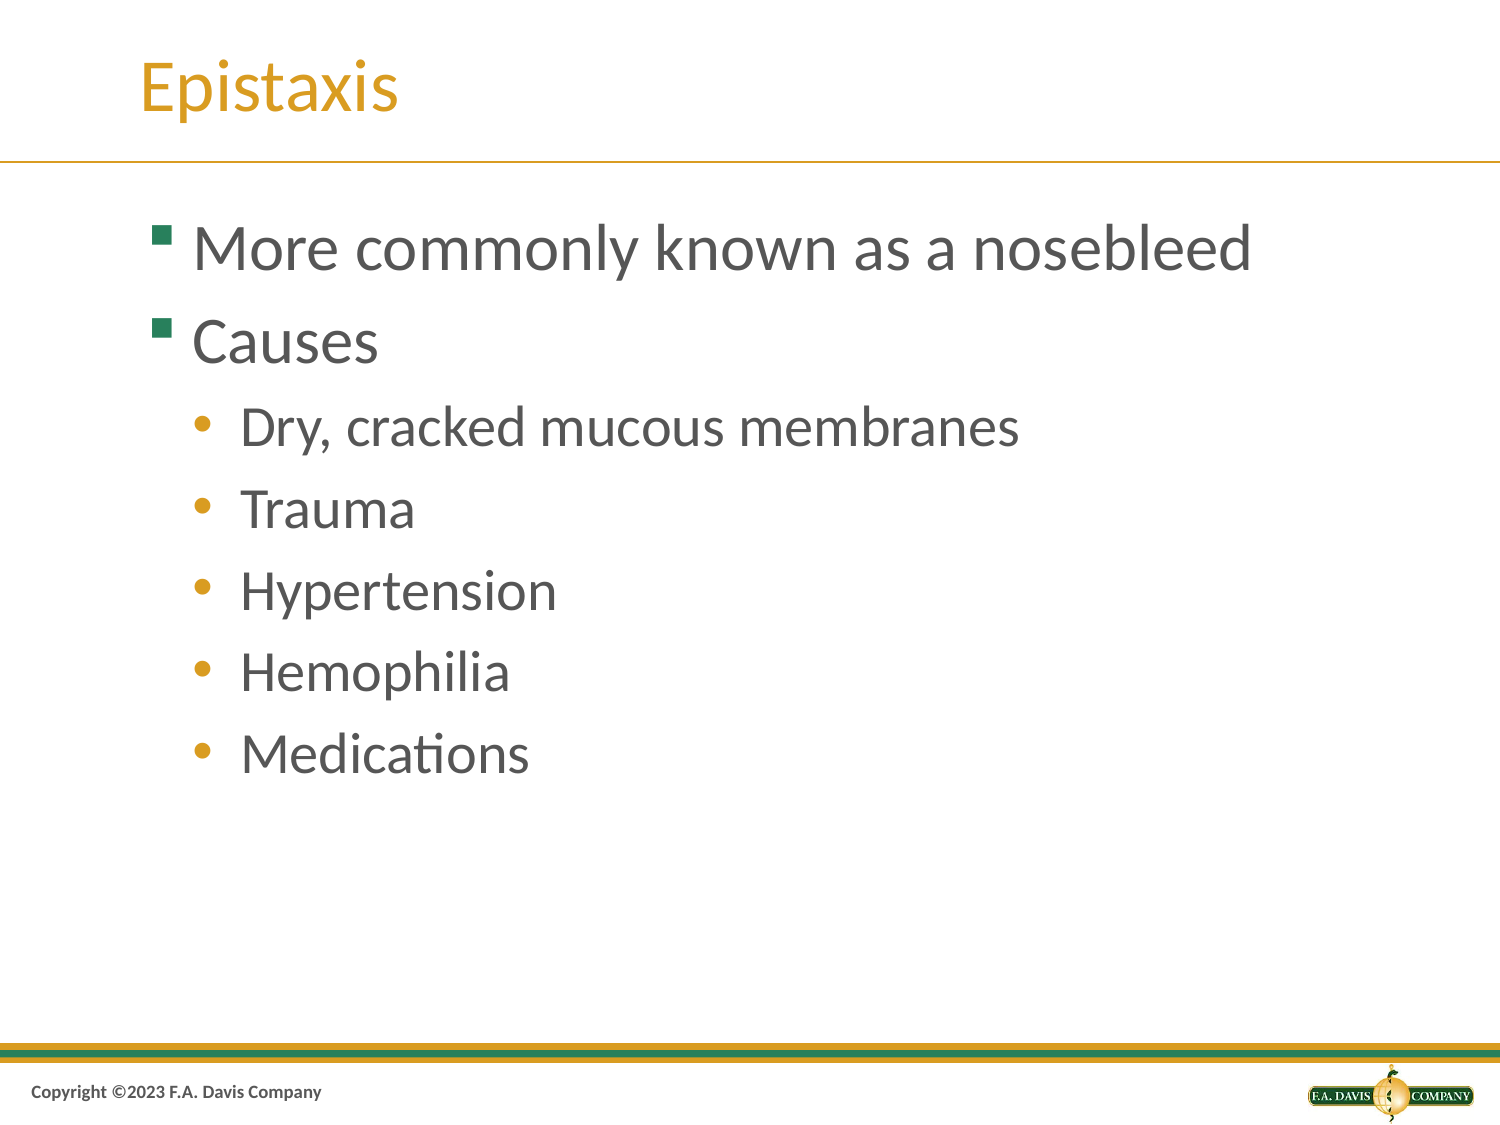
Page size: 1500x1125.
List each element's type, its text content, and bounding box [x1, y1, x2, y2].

list More commonly known as a nosebleed Causes Dry, cracked mucous membranes Trauma Hypertension Hemophilia Medications [75, 196, 1425, 1025]
picture [0, 1043, 1500, 1050]
title Epistaxis [124, 38, 1475, 136]
picture [0, 1058, 1500, 1063]
picture [1308, 1064, 1474, 1124]
